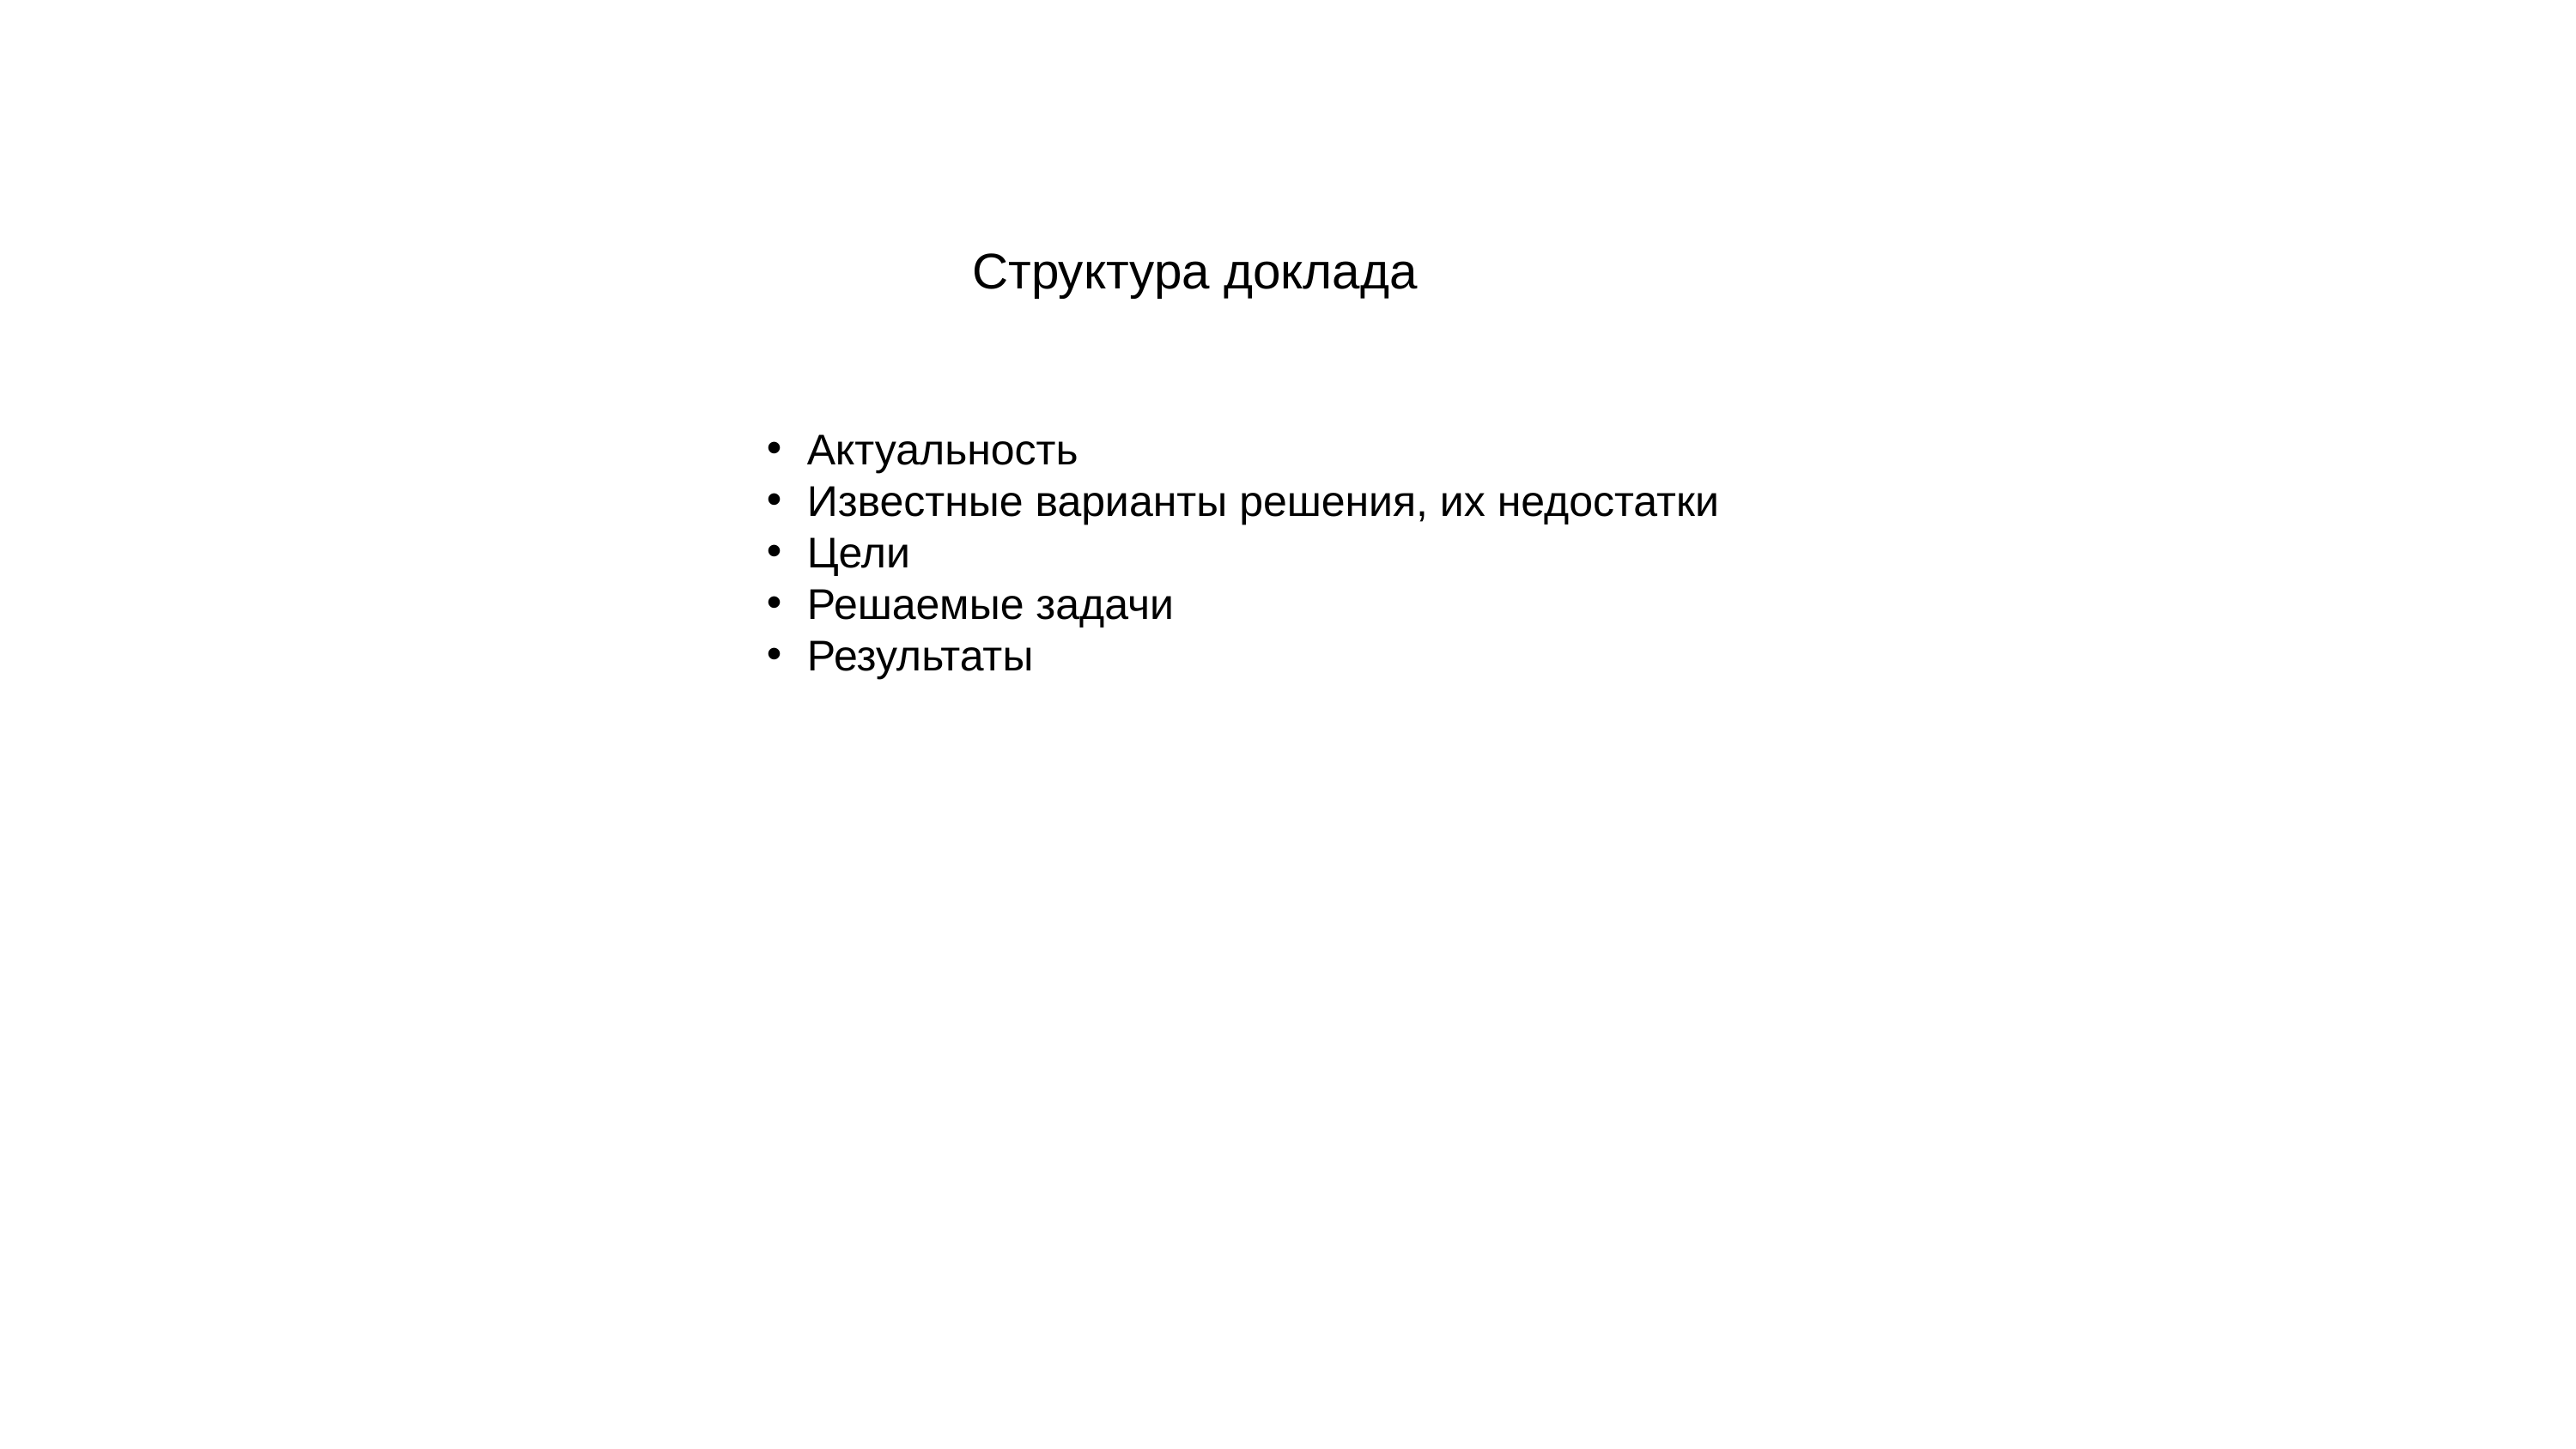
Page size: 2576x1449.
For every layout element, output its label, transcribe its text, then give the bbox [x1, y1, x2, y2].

text_box Актуальность Известные варианты решения, их недостатки Цели Решаемые задачи Результаты [754, 415, 1733, 686]
text_box Структура доклада [959, 232, 1431, 306]
